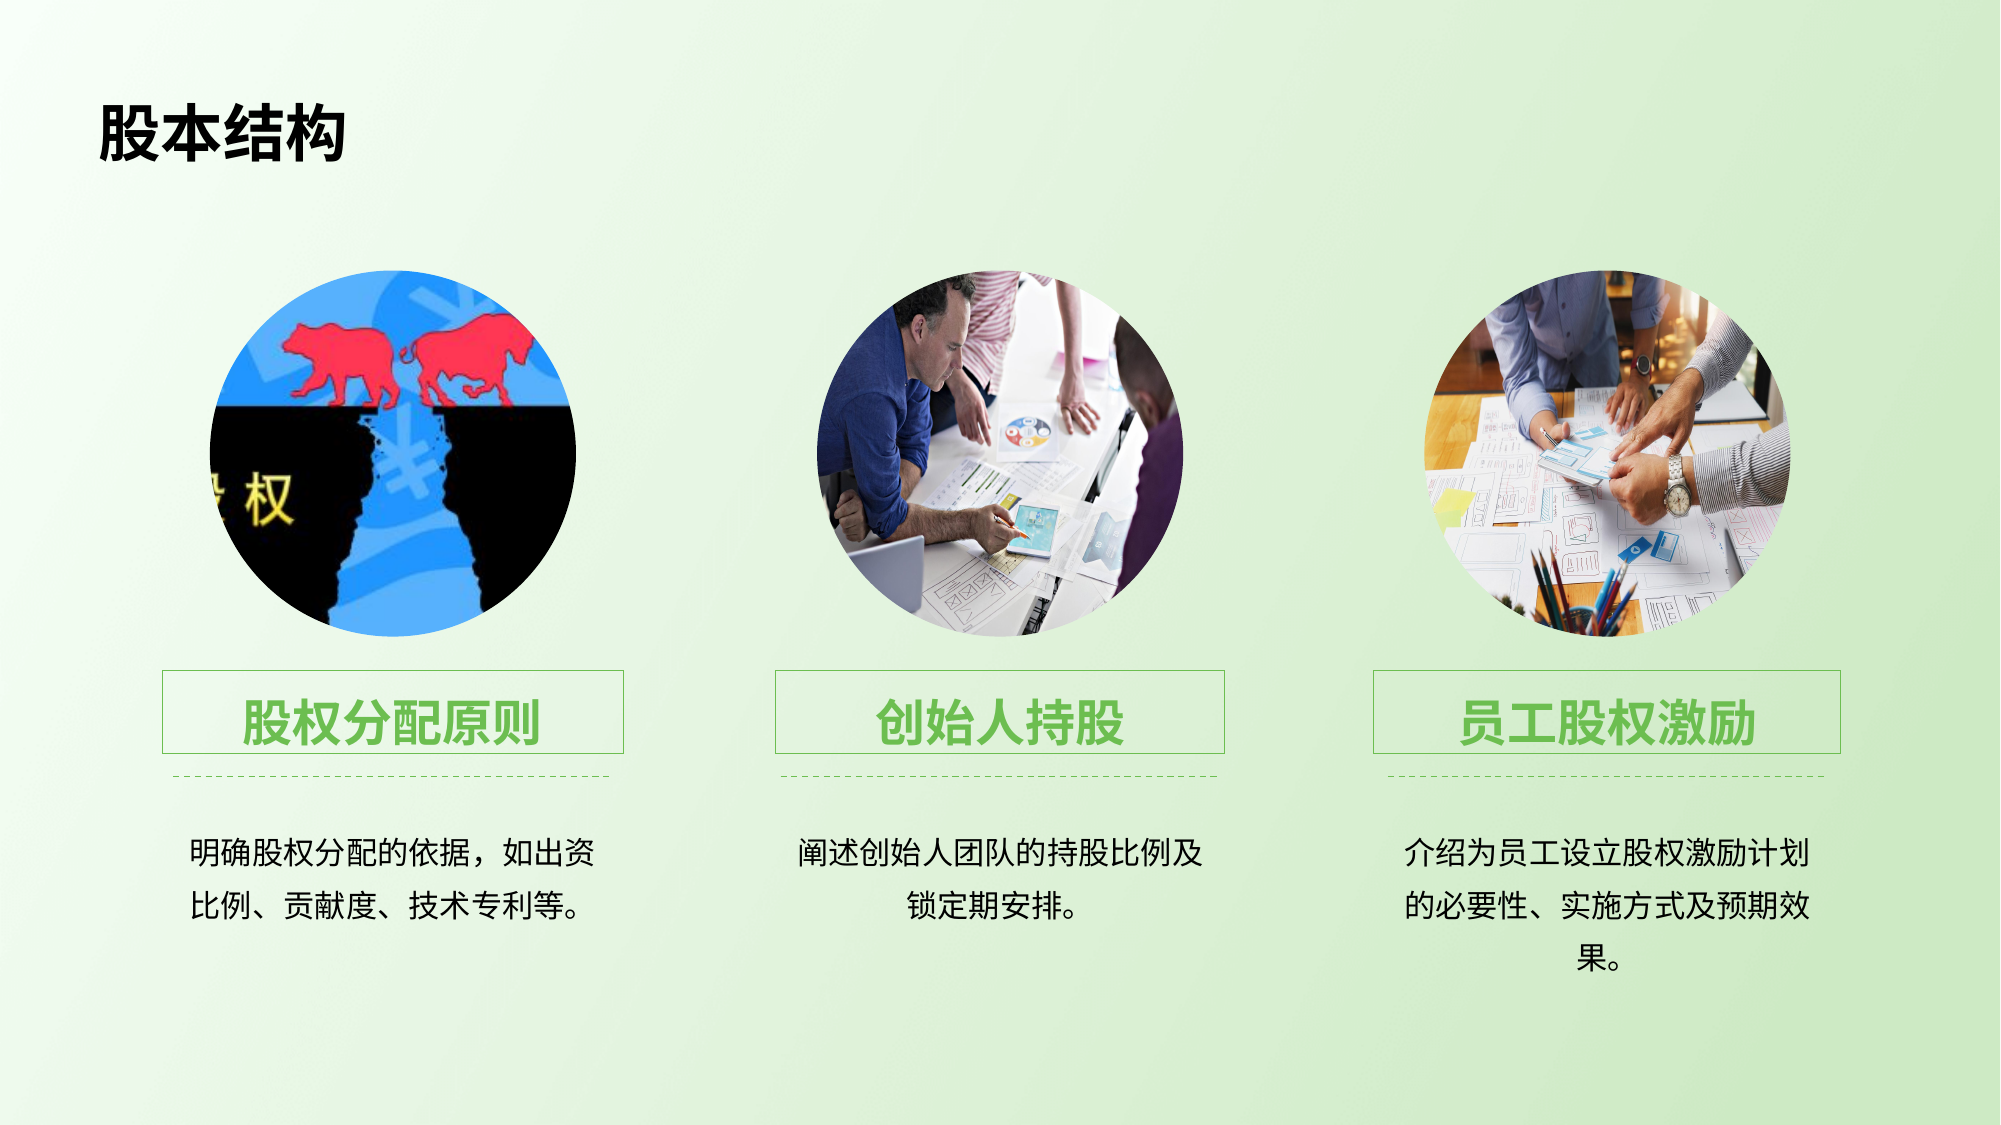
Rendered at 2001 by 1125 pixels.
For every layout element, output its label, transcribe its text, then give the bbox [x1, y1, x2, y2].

text_box 员工股权激励 [1373, 670, 1841, 754]
text_box 明确股权分配的依据，如出资比例、贡献度、技术专利等。 [162, 809, 624, 997]
text_box 股本结构 [78, 43, 1922, 189]
picture [0, 0, 2001, 1125]
text_box 阐述创始人团队的持股比例及锁定期安排。 [773, 809, 1228, 997]
text_box 介绍为员工设立股权激励计划的必要性、实施方式及预期效果。 [1373, 809, 1842, 997]
text_box 创始人持股 [775, 670, 1225, 754]
text_box 股权分配原则 [162, 670, 624, 754]
